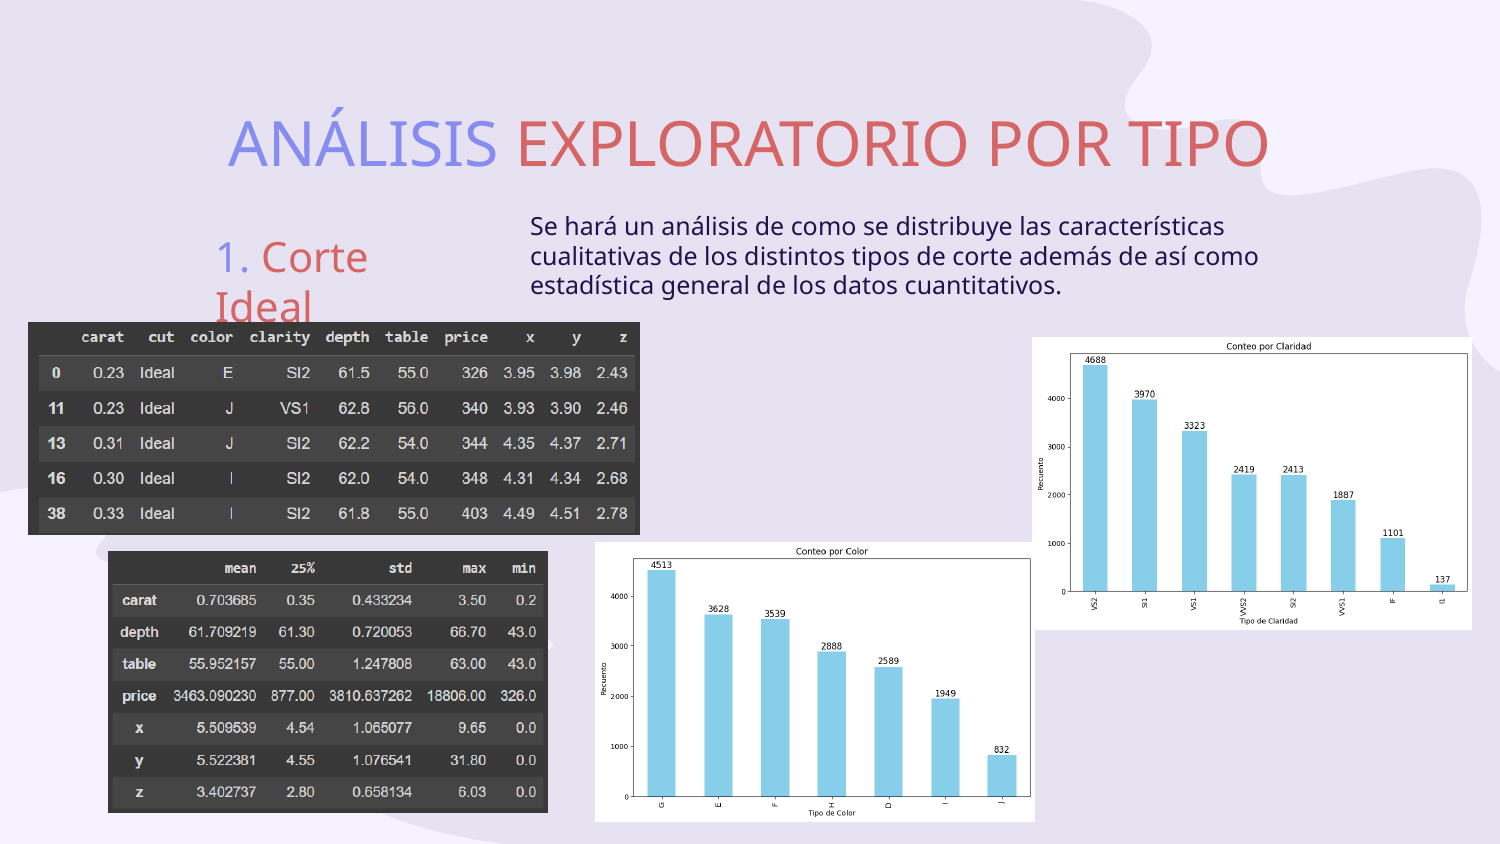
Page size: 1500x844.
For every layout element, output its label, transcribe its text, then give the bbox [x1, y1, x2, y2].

picture [108, 551, 549, 814]
title ANÁLISIS EXPLORATORIO POR TIPO [118, 88, 1382, 183]
subtitle Se hará un análisis de como se distribuye las características cualitativas de los distintos tipos de corte además de así como estadística general de los datos cuantitativos. [515, 195, 1283, 330]
picture [27, 321, 640, 536]
picture [595, 337, 1473, 822]
text_box 1. Corte Ideal [200, 216, 484, 289]
